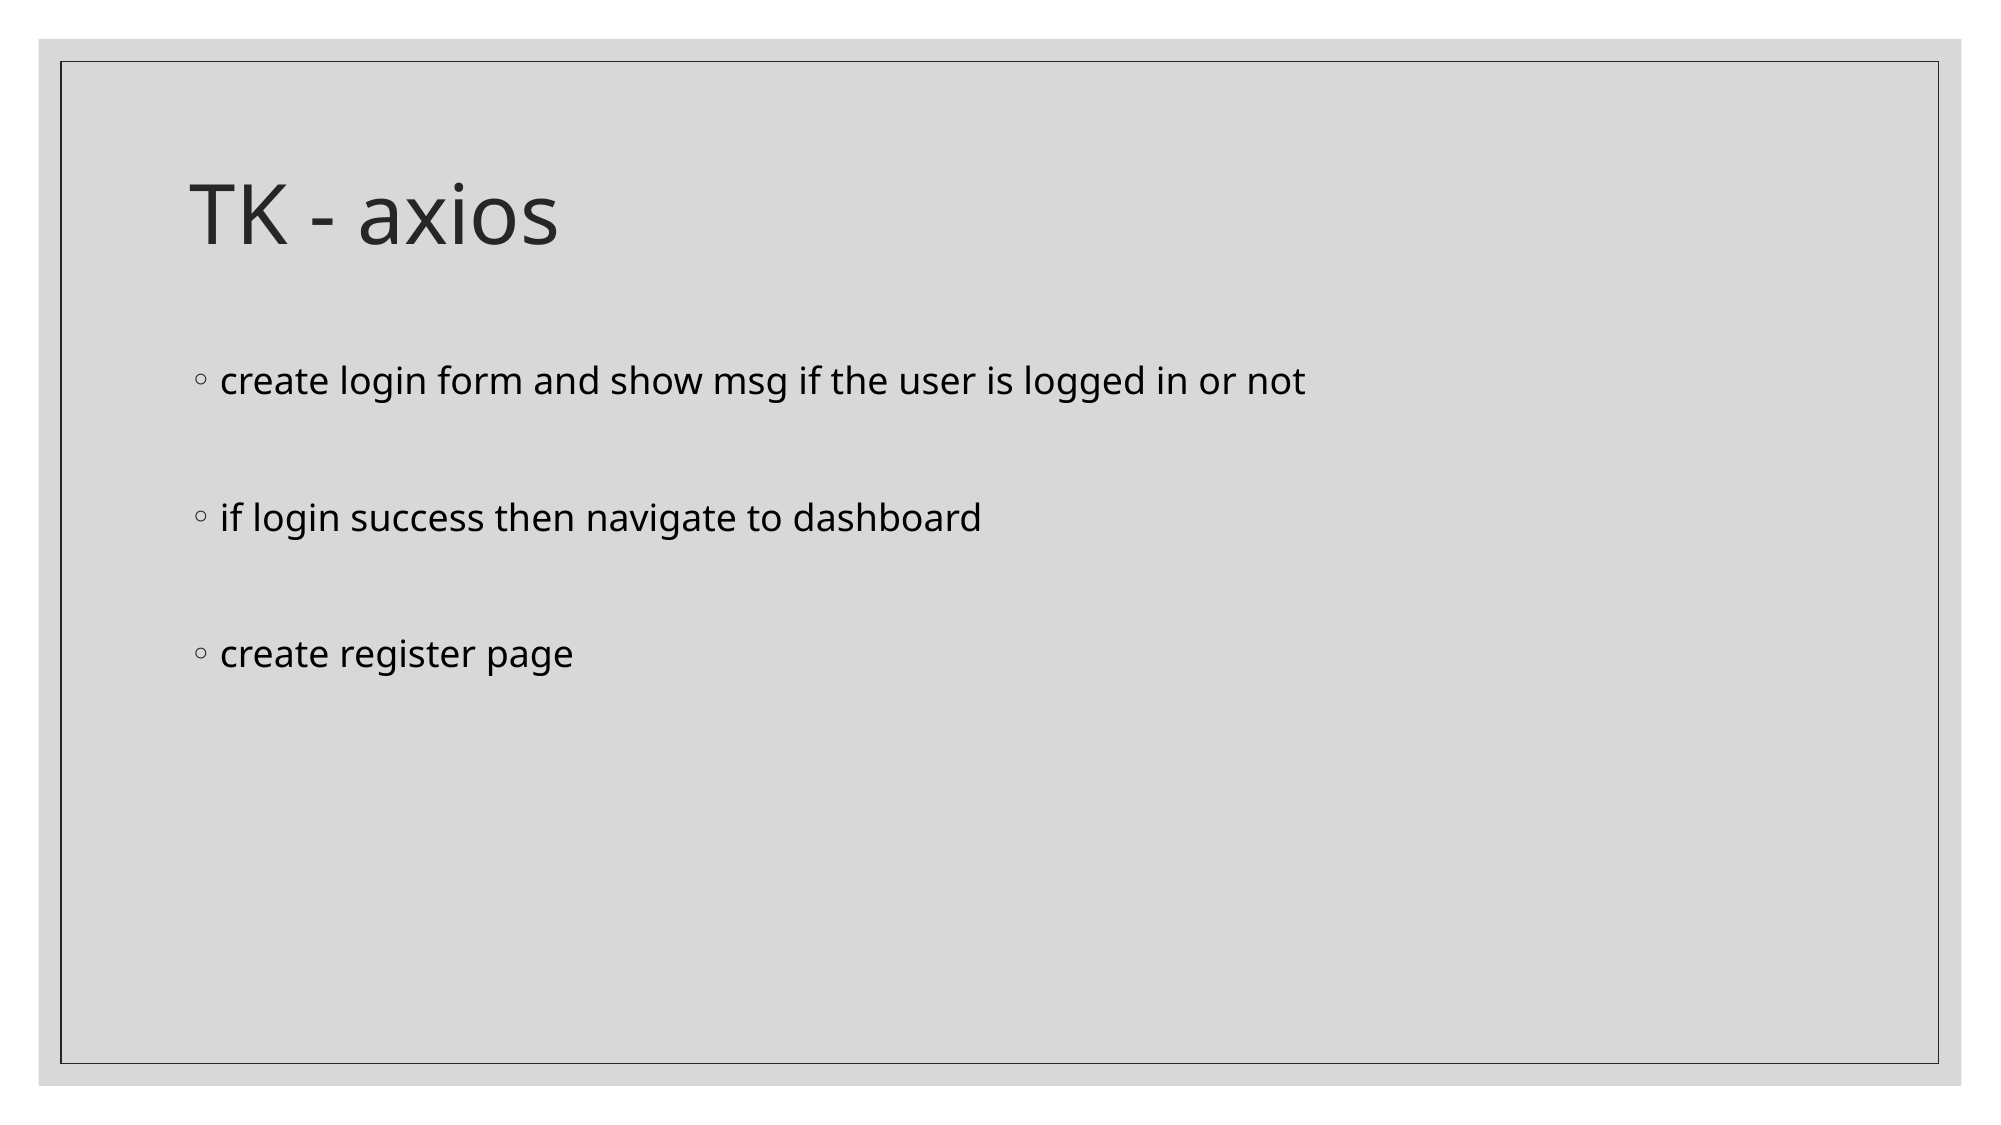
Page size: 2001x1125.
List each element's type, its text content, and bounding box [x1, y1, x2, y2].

title TK - axios [174, 105, 1825, 331]
list create login form and show msg if the user is logged in or not if login success then navigate to dashboard create register page [174, 345, 1825, 977]
